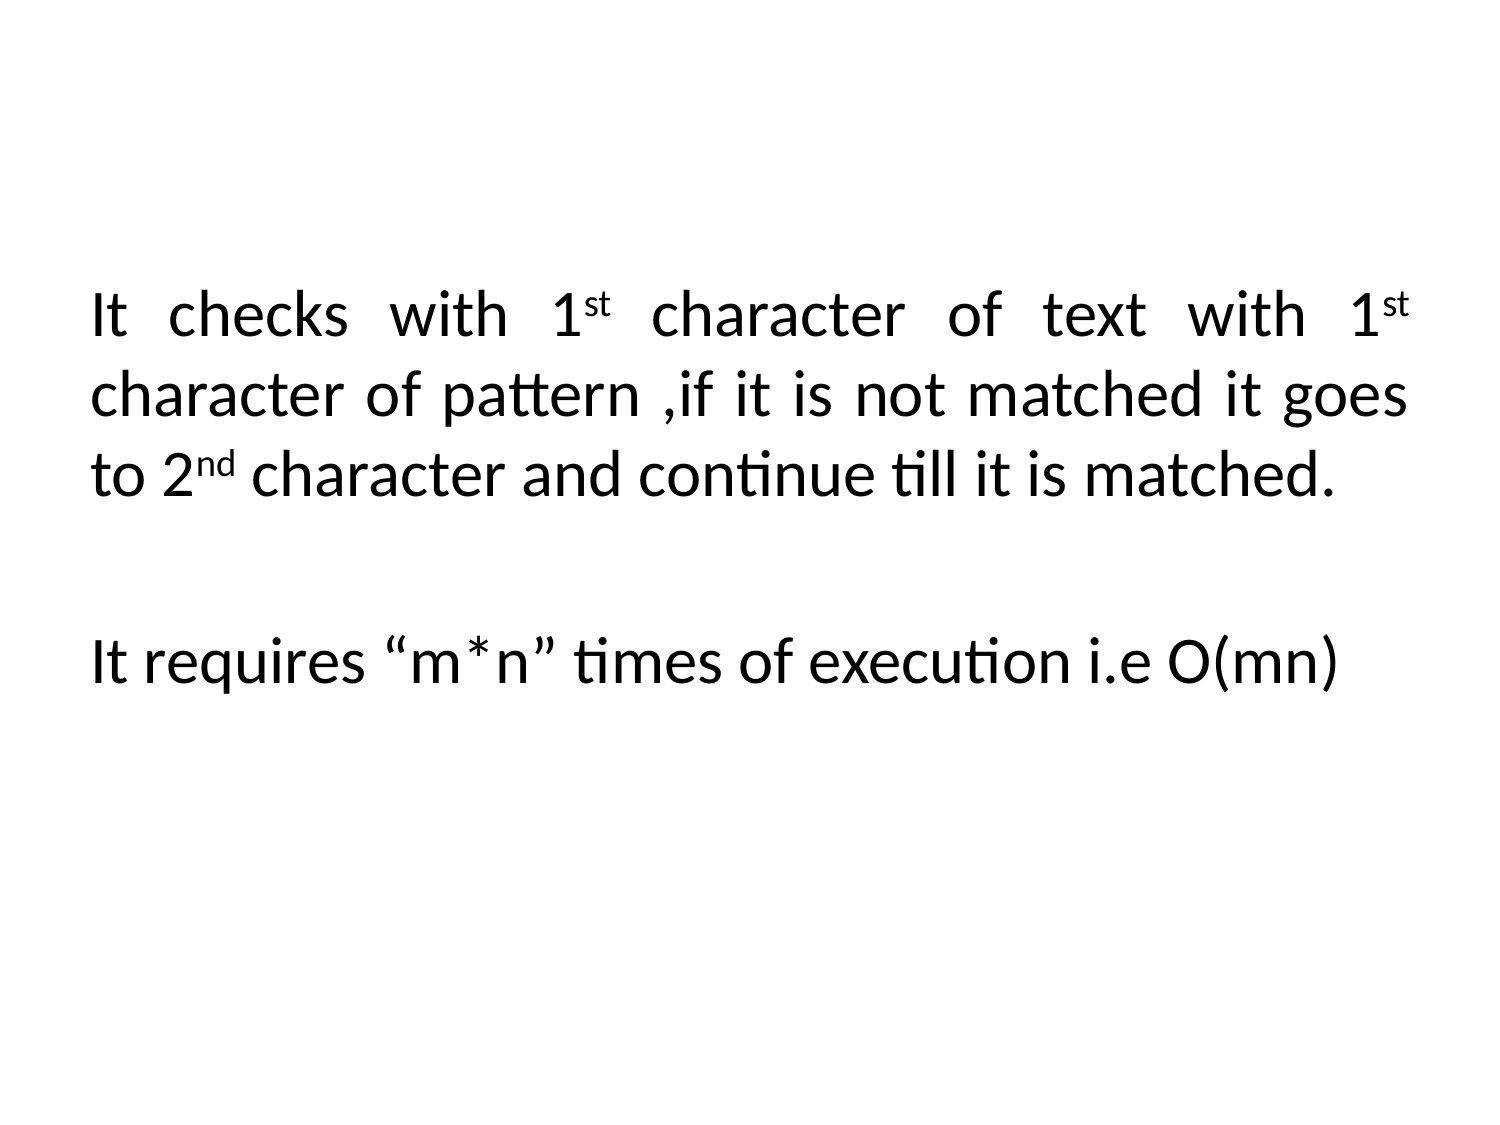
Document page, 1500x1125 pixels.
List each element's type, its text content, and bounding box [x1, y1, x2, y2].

list It checks with 1st character of text with 1st character of pattern ,if it is not matched it goes to 2nd character and continue till it is matched. It requires “m*n” times of execution i.e O(mn) [75, 262, 1425, 1005]
